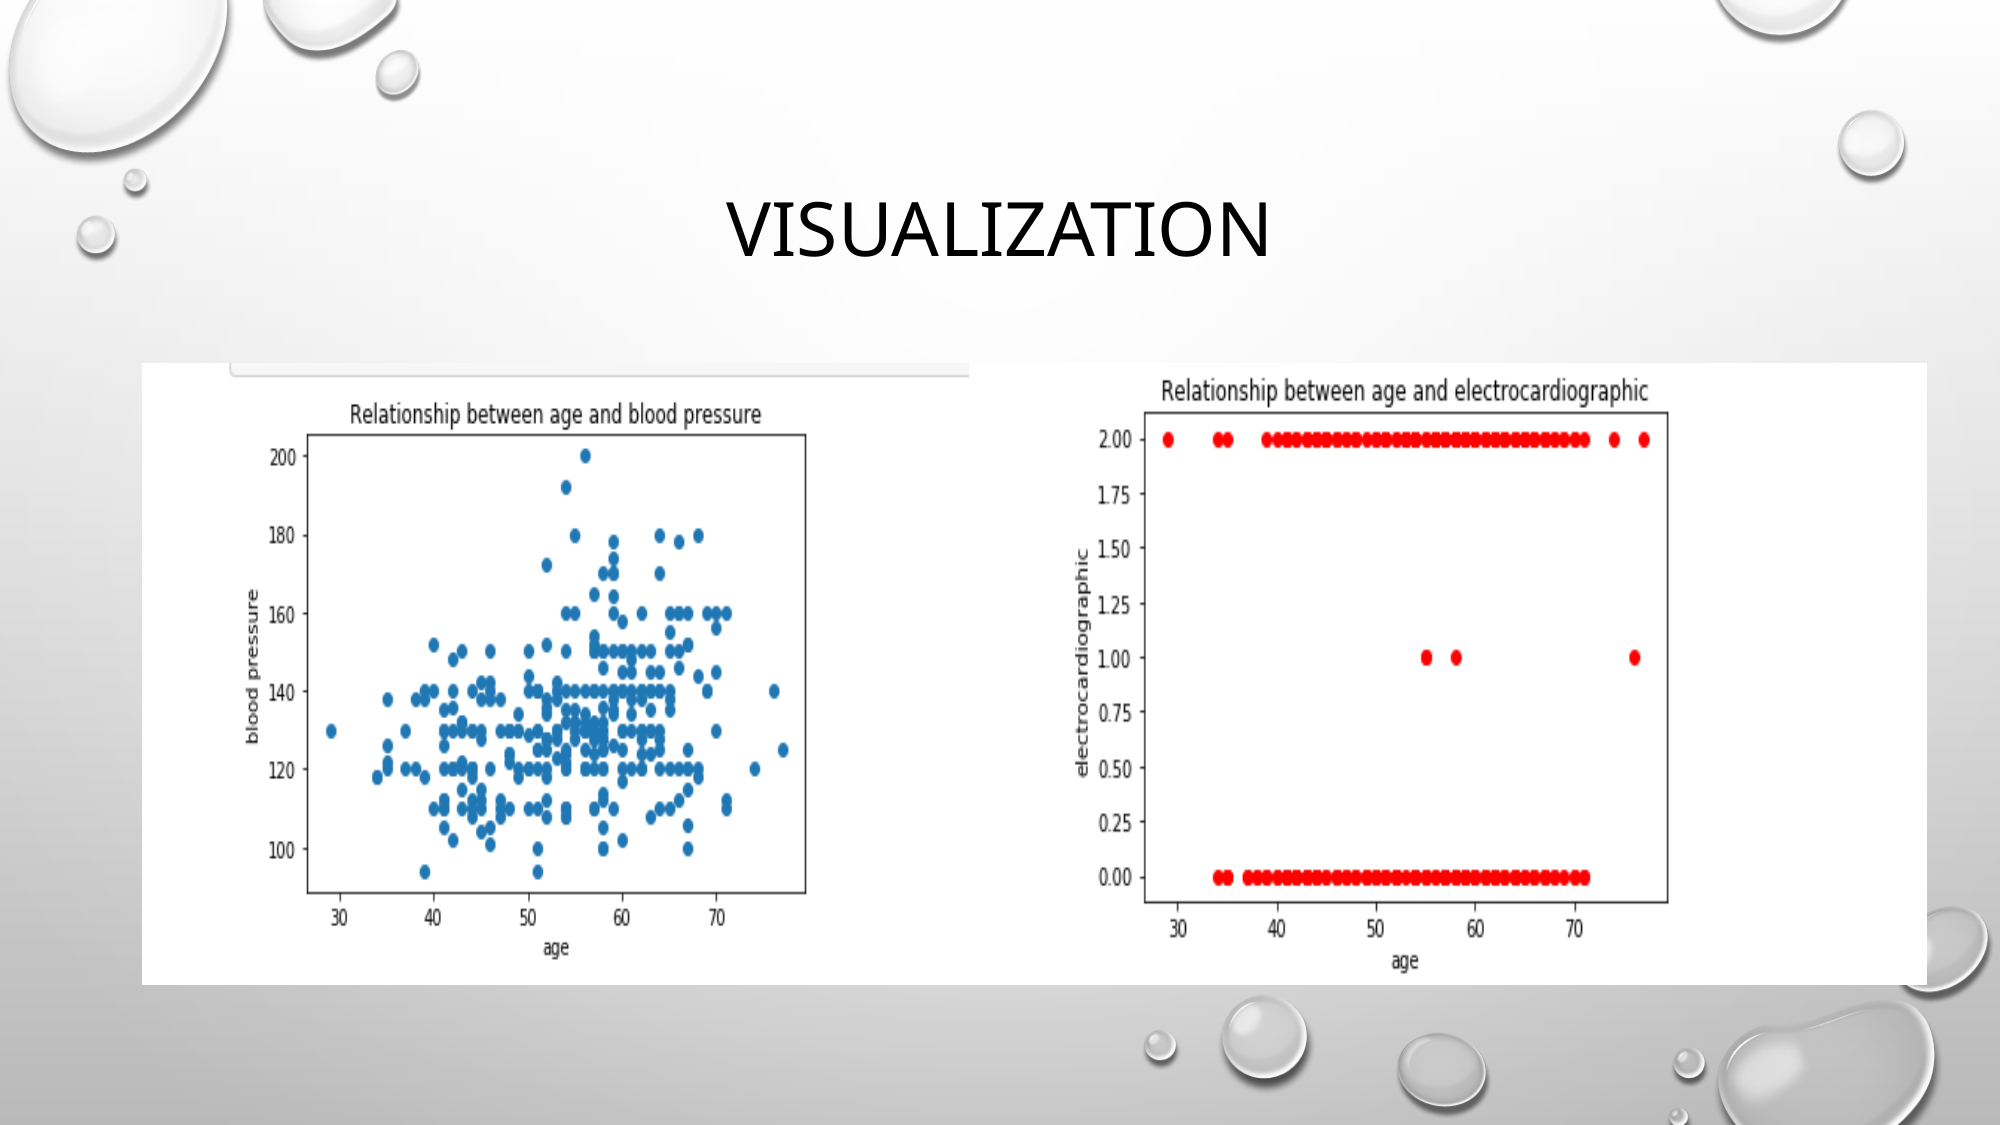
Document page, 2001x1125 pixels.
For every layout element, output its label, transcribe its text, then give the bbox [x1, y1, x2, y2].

picture [0, 0, 2000, 1125]
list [969, 362, 1927, 985]
title Visualization [149, 101, 1851, 361]
